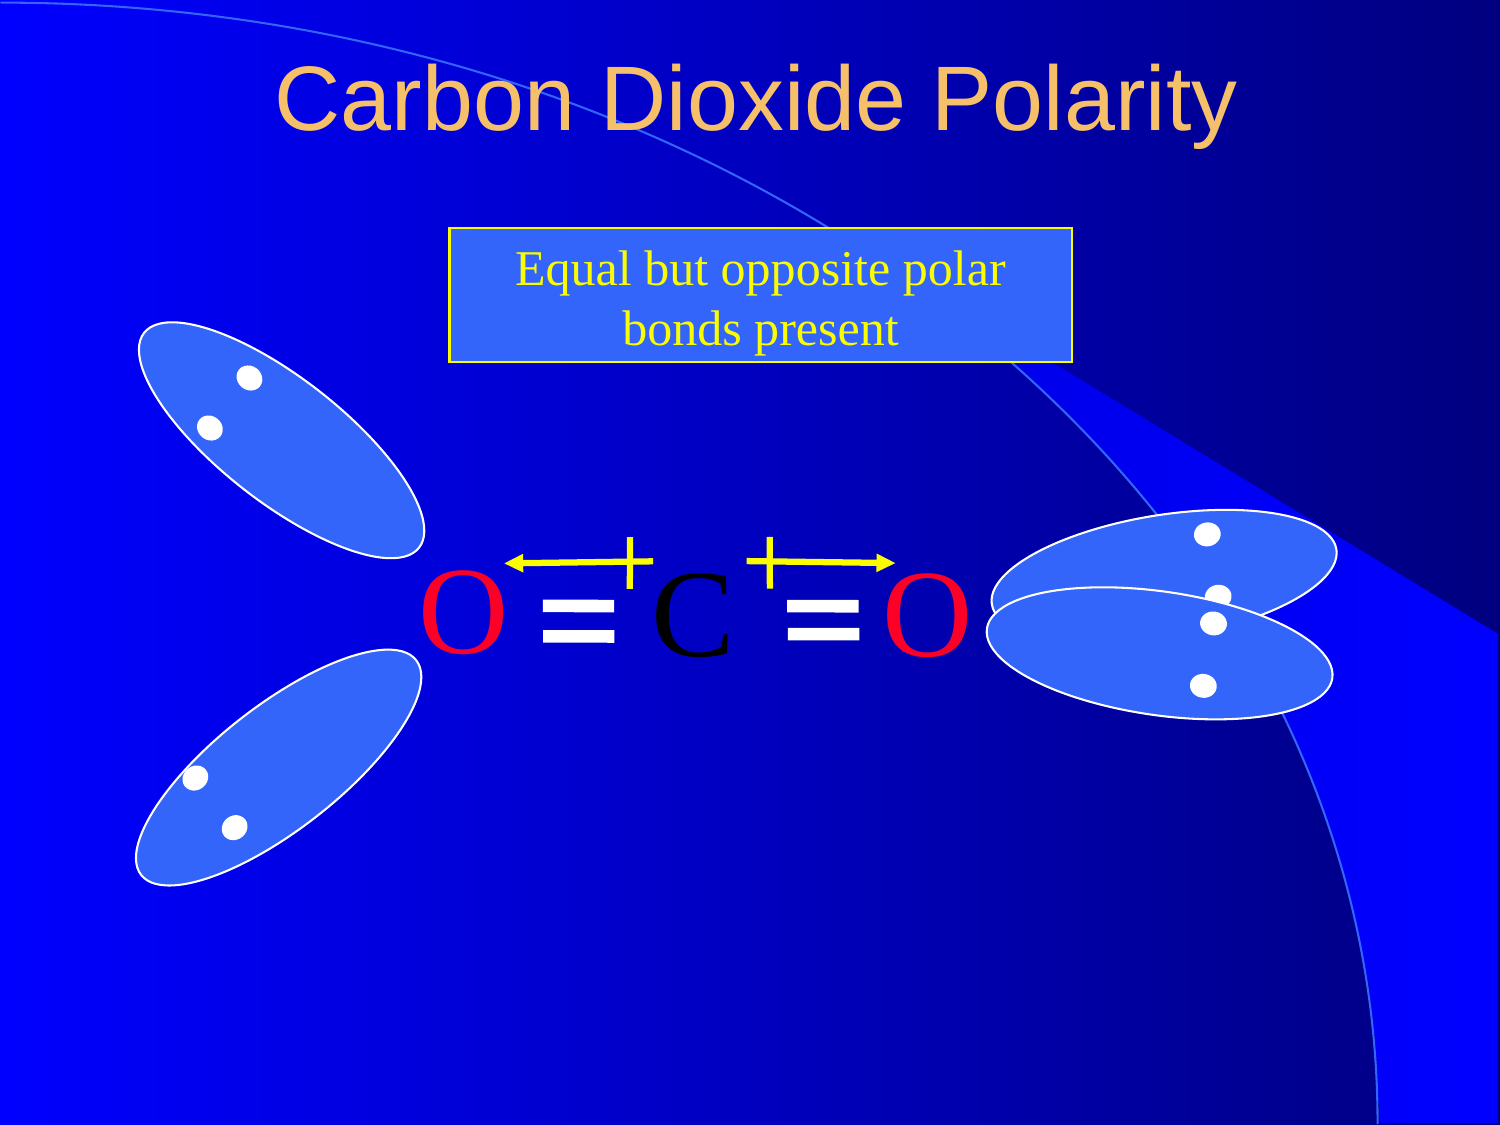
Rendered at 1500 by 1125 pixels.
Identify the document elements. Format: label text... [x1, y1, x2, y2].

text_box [103, 705, 454, 848]
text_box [989, 590, 1339, 732]
text_box C [600, 523, 787, 689]
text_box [107, 360, 457, 503]
title Carbon Dioxide Polarity [79, 0, 1435, 188]
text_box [753, 517, 882, 607]
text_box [518, 518, 646, 607]
text_box O [370, 521, 557, 686]
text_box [994, 499, 1344, 595]
text_box Equal but opposite polar bonds present [449, 227, 1072, 363]
text_box O [833, 524, 989, 690]
